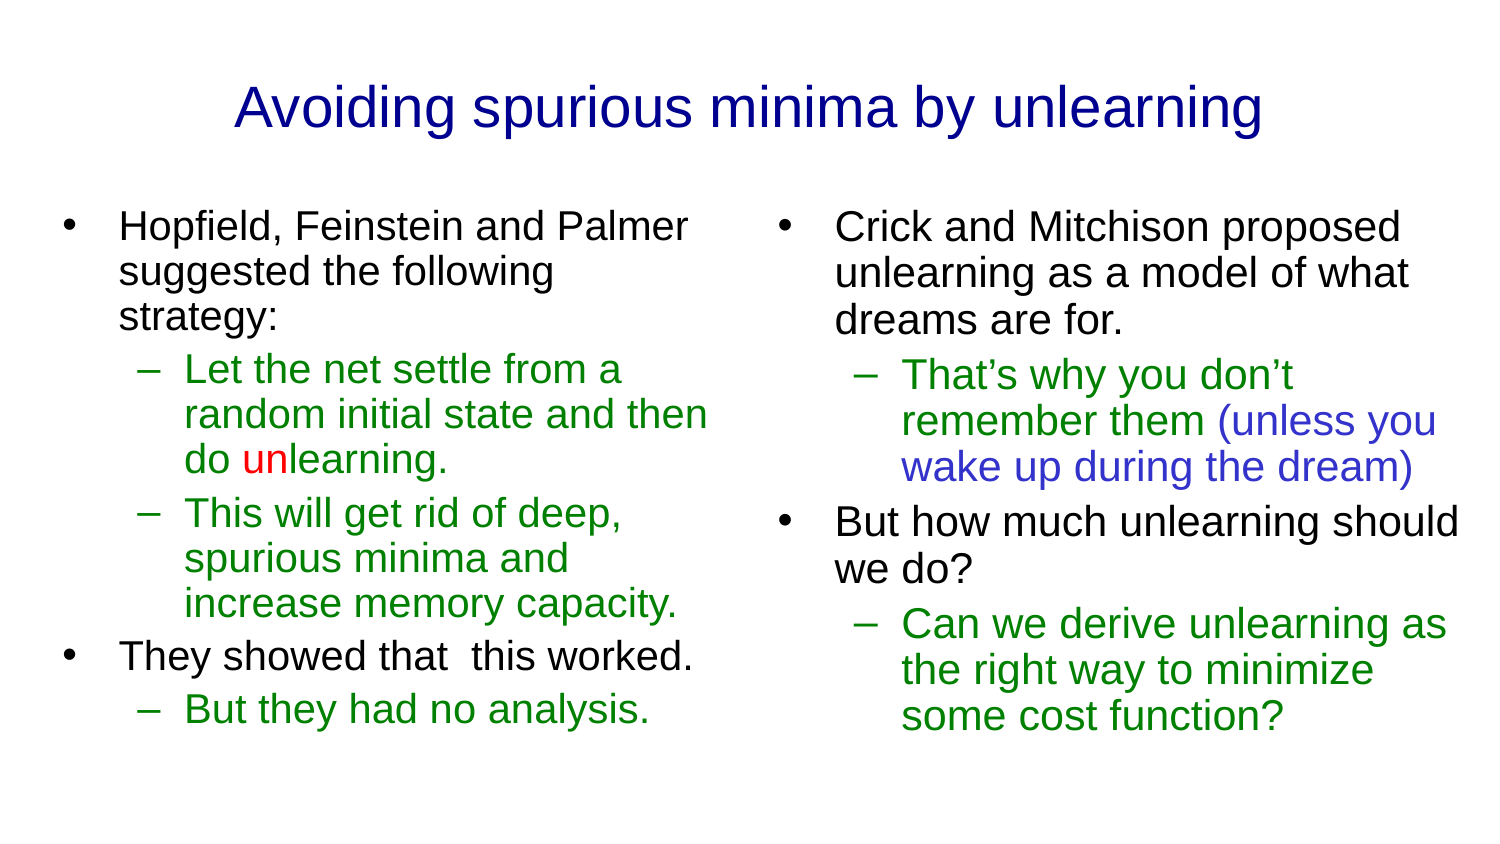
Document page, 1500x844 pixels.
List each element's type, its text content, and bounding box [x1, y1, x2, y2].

title Avoiding spurious minima by unlearning [75, 33, 1425, 175]
list Crick and Mitchison proposed unlearning as a model of what dreams are for. That’s why you don’t remember them (unless you wake up during the dream) But how much unlearning should we do? Can we derive unlearning as the right way to minimize some cost function? [762, 196, 1481, 754]
list Hopfield, Feinstein and Palmer suggested the following strategy: Let the net settle from a random initial state and then do unlearning. This will get rid of deep, spurious minima and increase memory capacity. They showed that this worked. But they had no analysis. [47, 196, 737, 754]
